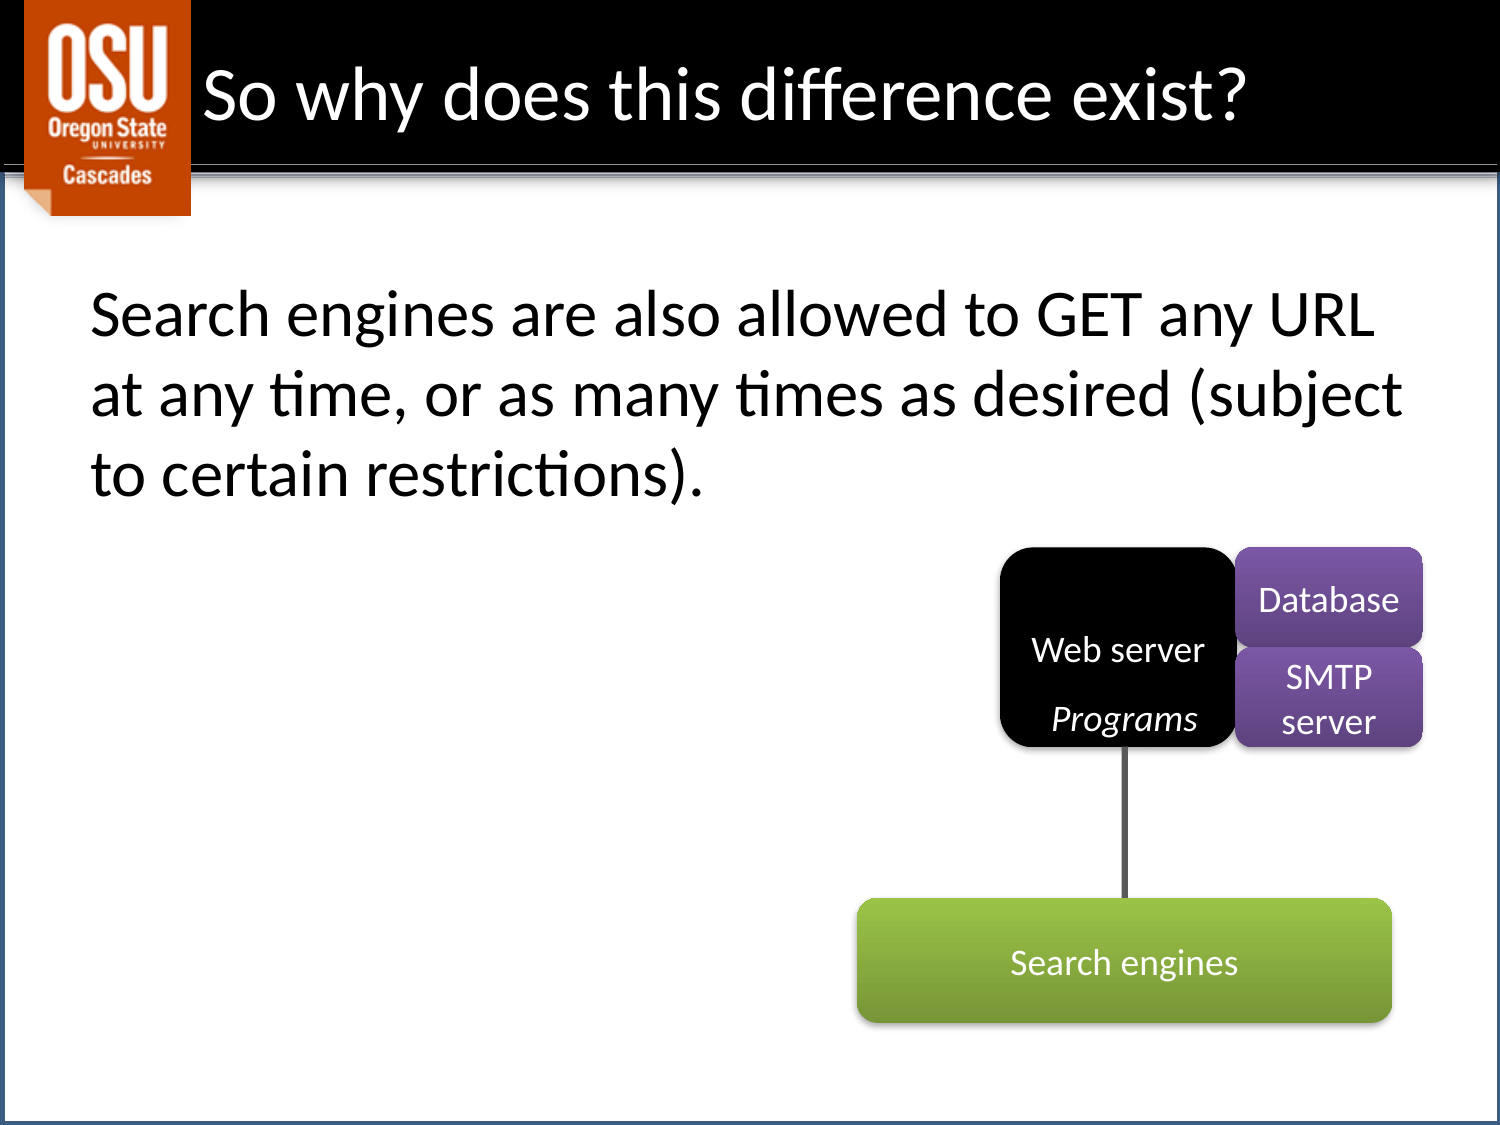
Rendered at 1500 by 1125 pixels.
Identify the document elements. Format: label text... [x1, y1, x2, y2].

text_box Search engines [856, 897, 1393, 1023]
list Search engines are also allowed to GET any URL at any time, or as many times as desired (subject to certain restrictions). [75, 262, 1450, 1005]
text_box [999, 547, 1424, 748]
picture [0, 0, 1500, 1125]
title So why does this difference exist? [187, 0, 1425, 184]
